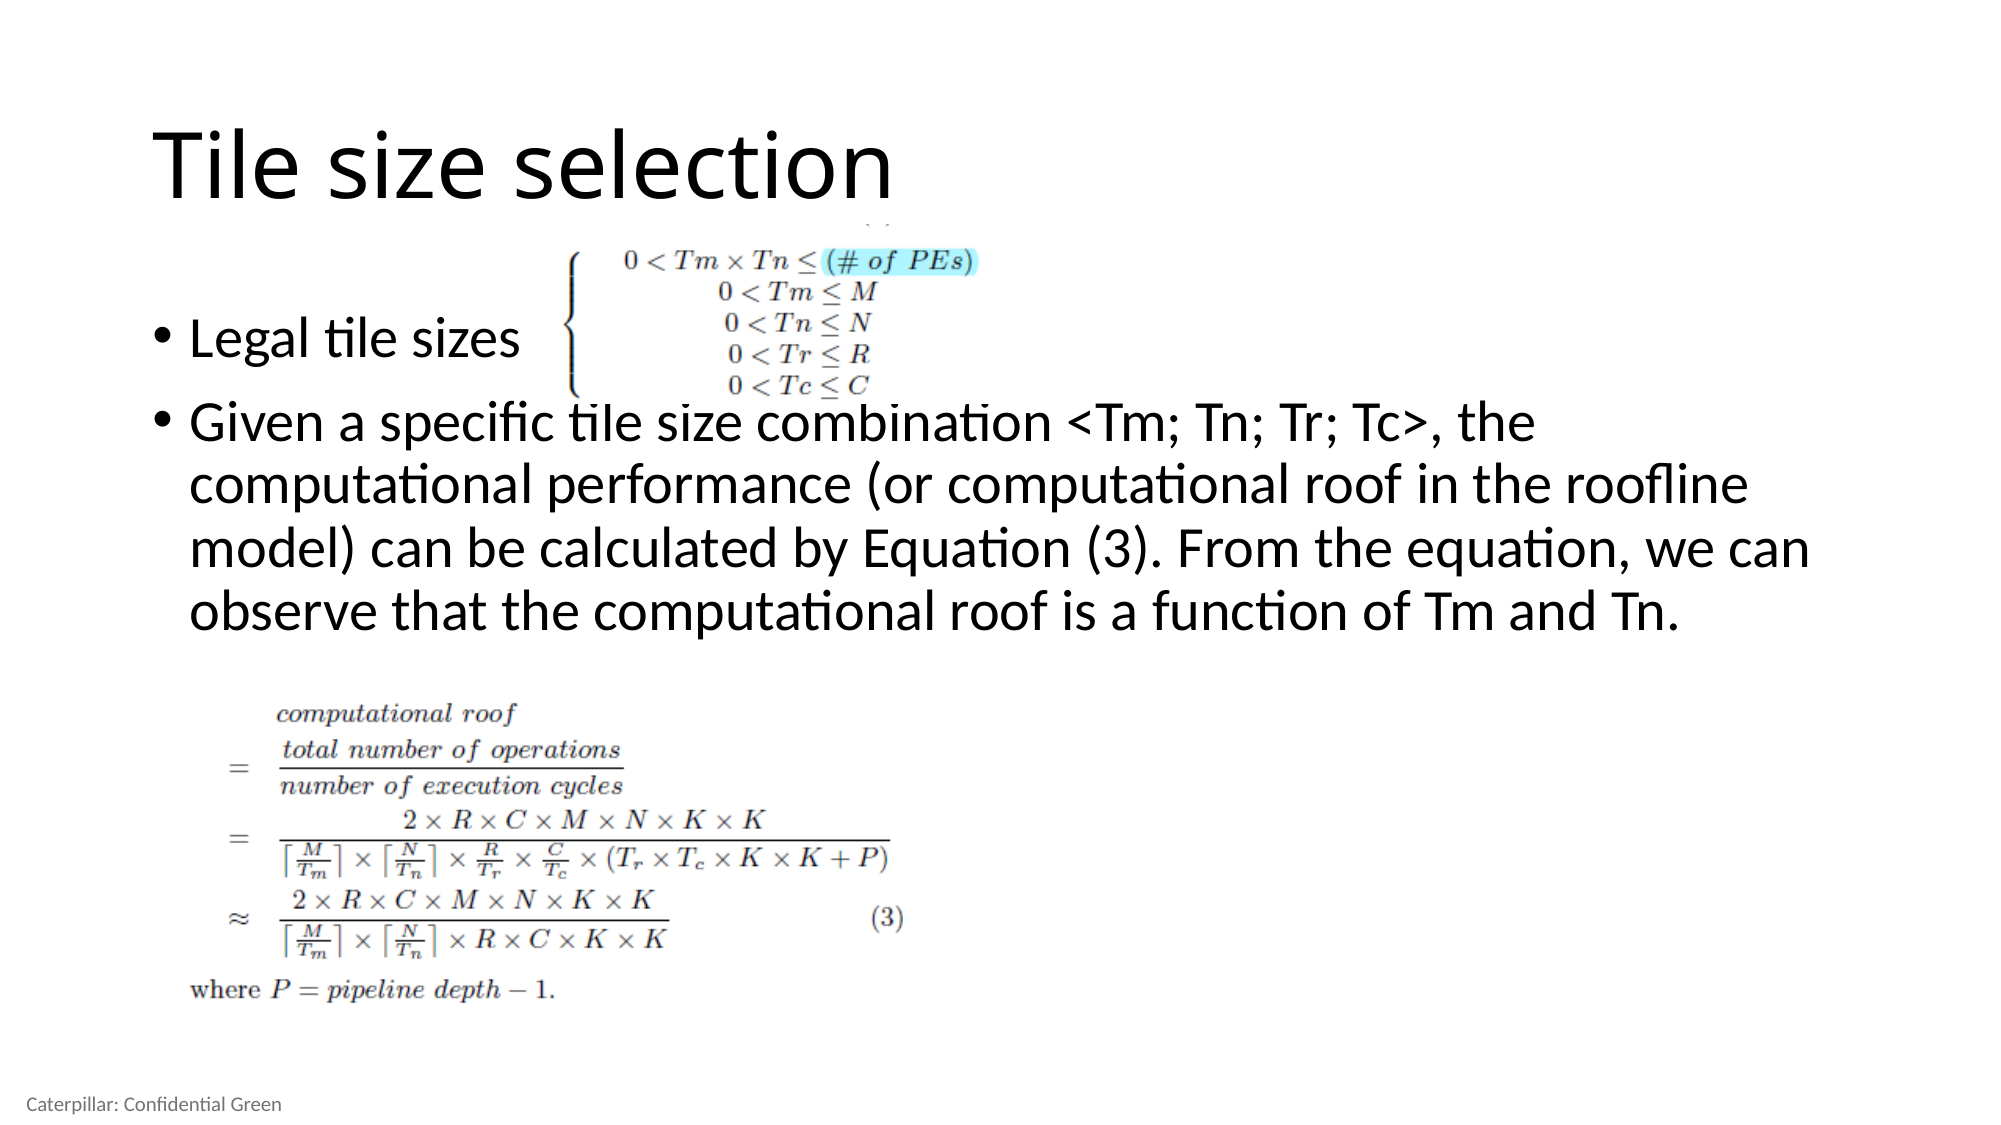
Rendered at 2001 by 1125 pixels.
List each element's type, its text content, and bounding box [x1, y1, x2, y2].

list Legal tile sizes Given a specific tile size combination <Tm; Tn; Tr; Tc>, the computational performance (or computational roof in the roofline model) can be calculated by Equation (3). From the equation, we can observe that the computational roof is a function of Tm and Tn. [137, 299, 1863, 1014]
picture [181, 694, 928, 1036]
picture [554, 224, 1000, 405]
title Tile size selection [137, 59, 1863, 278]
